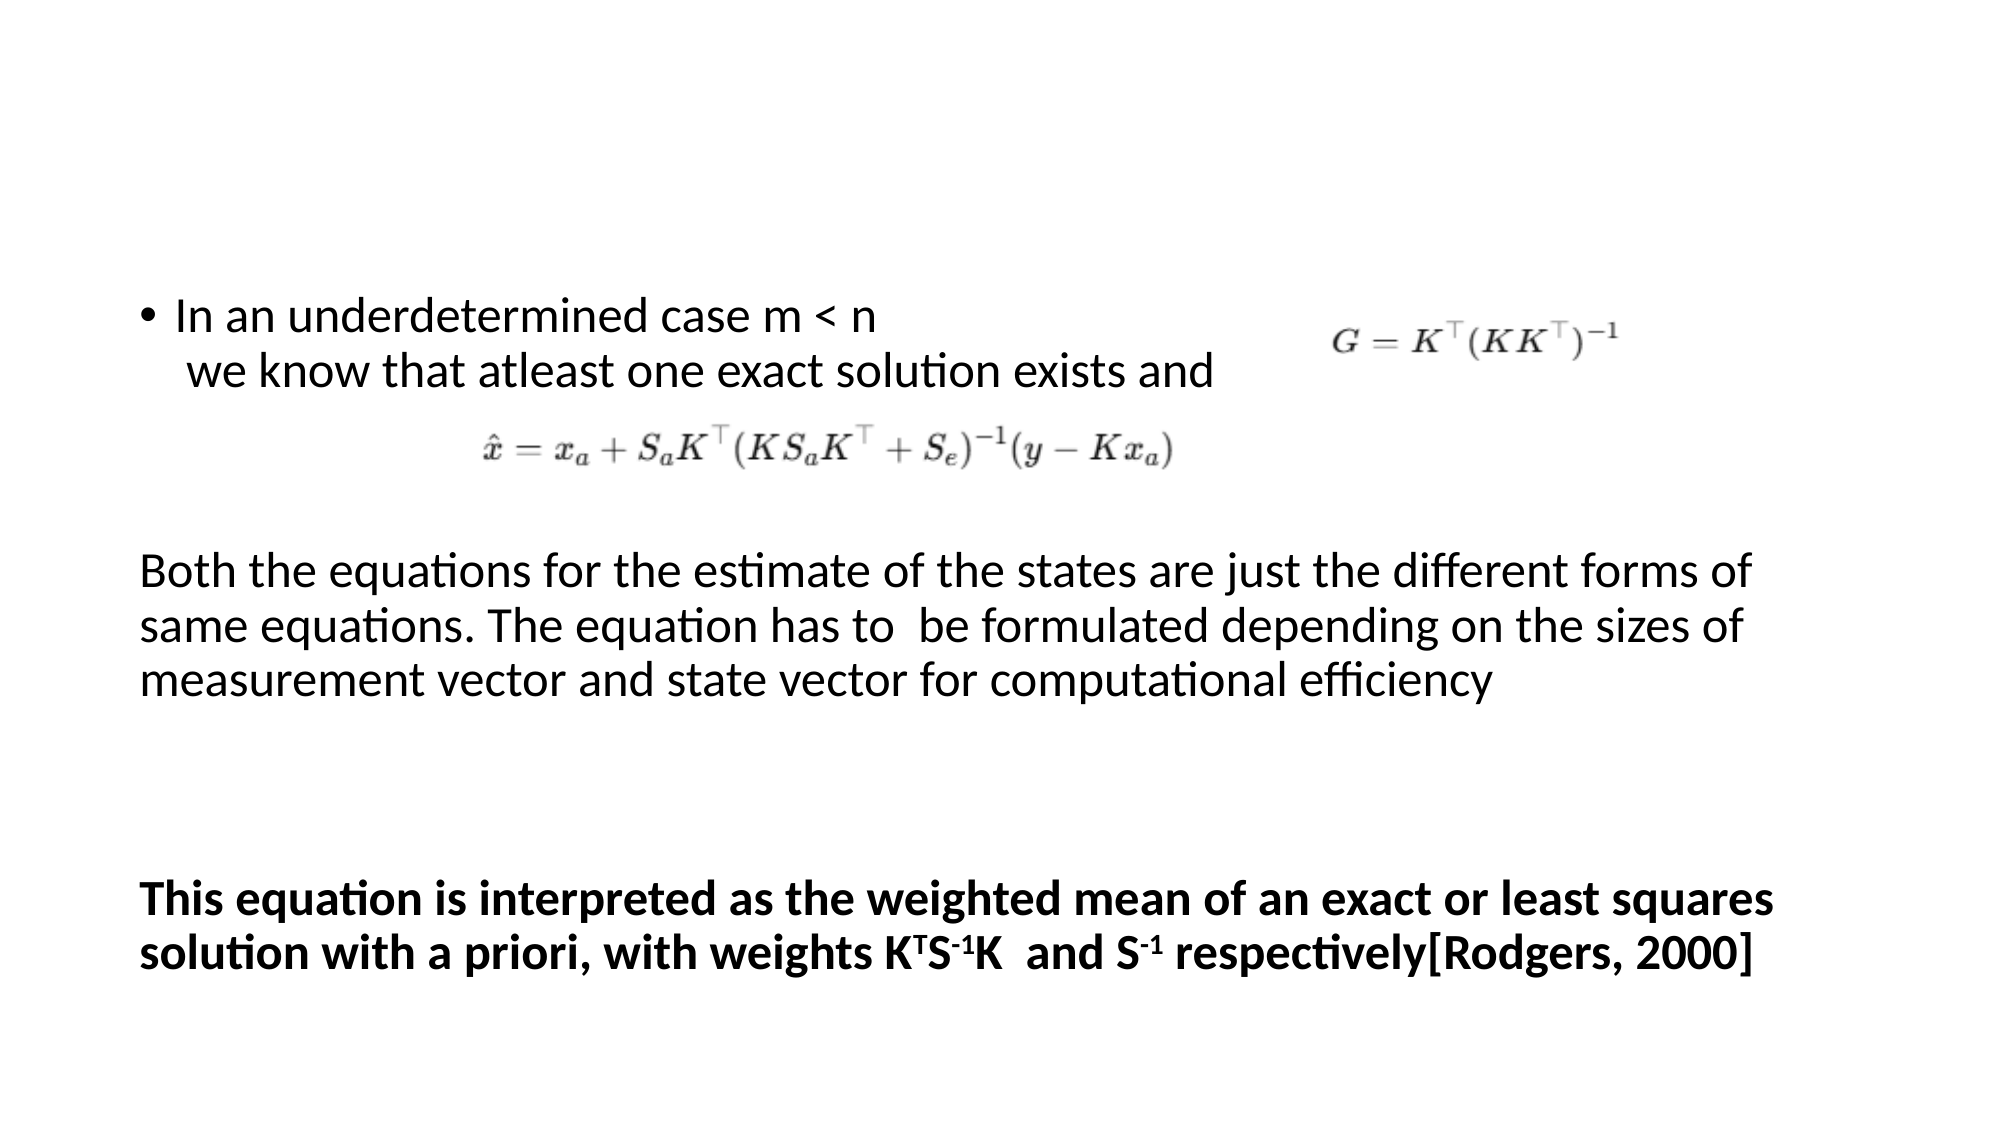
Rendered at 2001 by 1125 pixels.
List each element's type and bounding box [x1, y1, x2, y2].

picture [1328, 307, 1627, 375]
picture [464, 415, 1184, 495]
